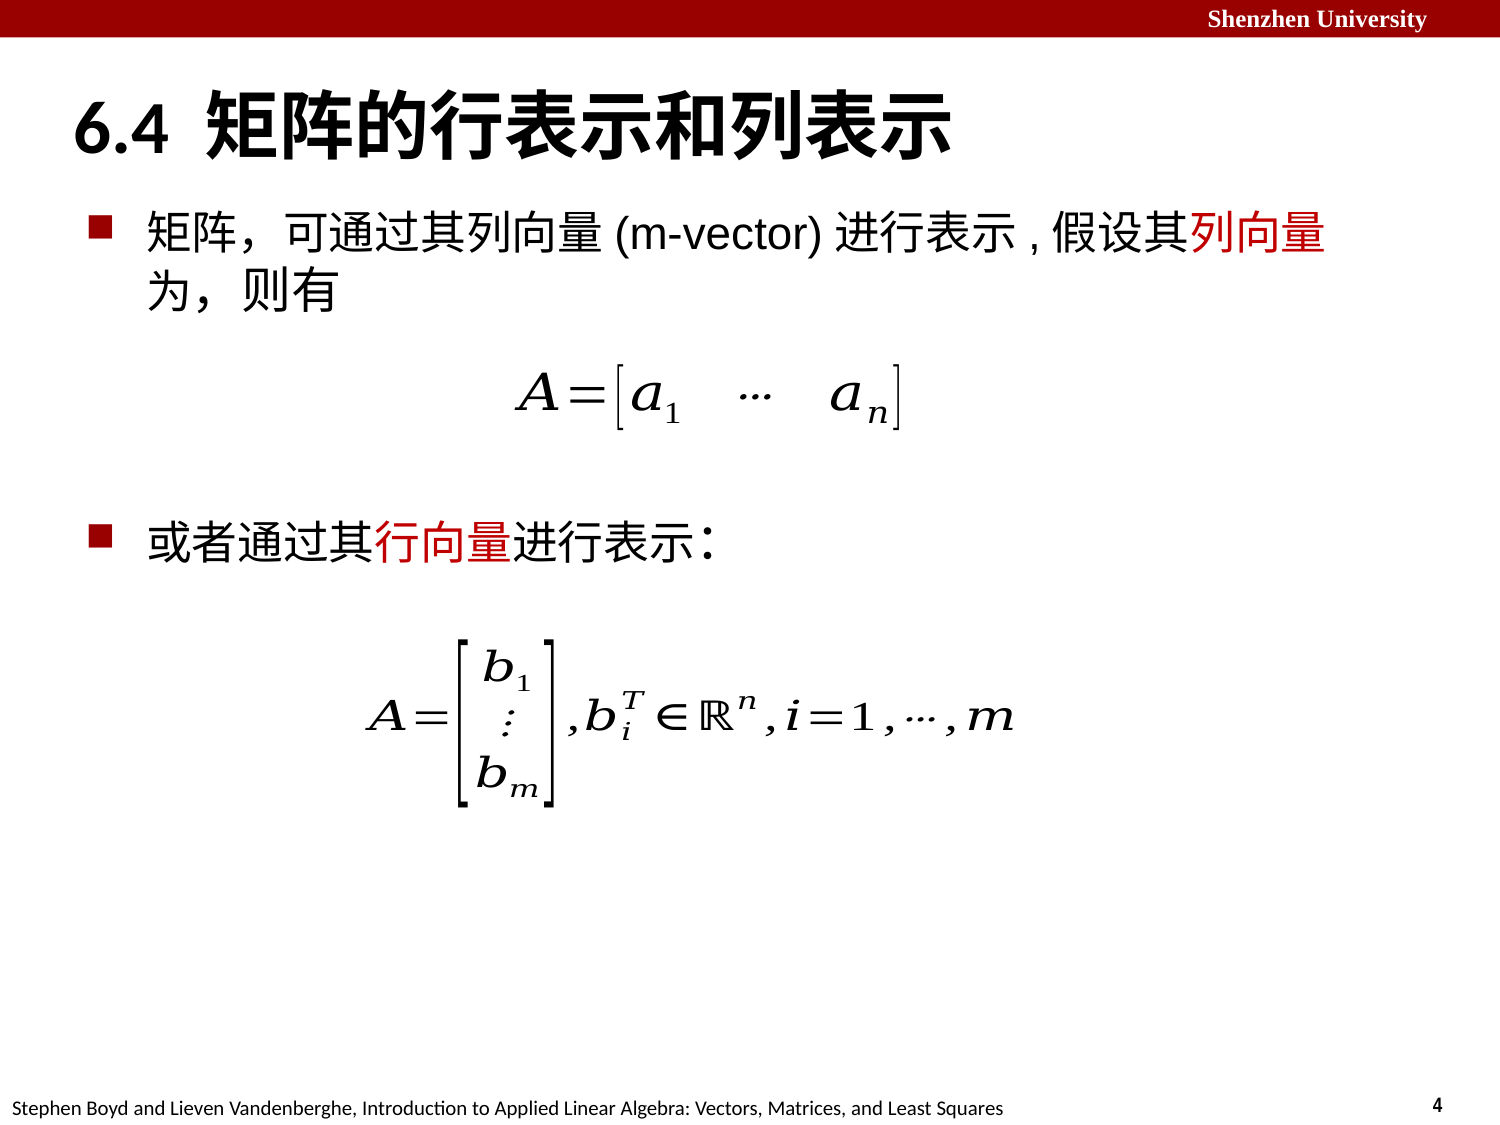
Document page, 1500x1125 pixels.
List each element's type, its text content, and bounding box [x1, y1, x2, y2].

text_box 6.4 矩阵的行表示和列表示 [58, 71, 1304, 197]
